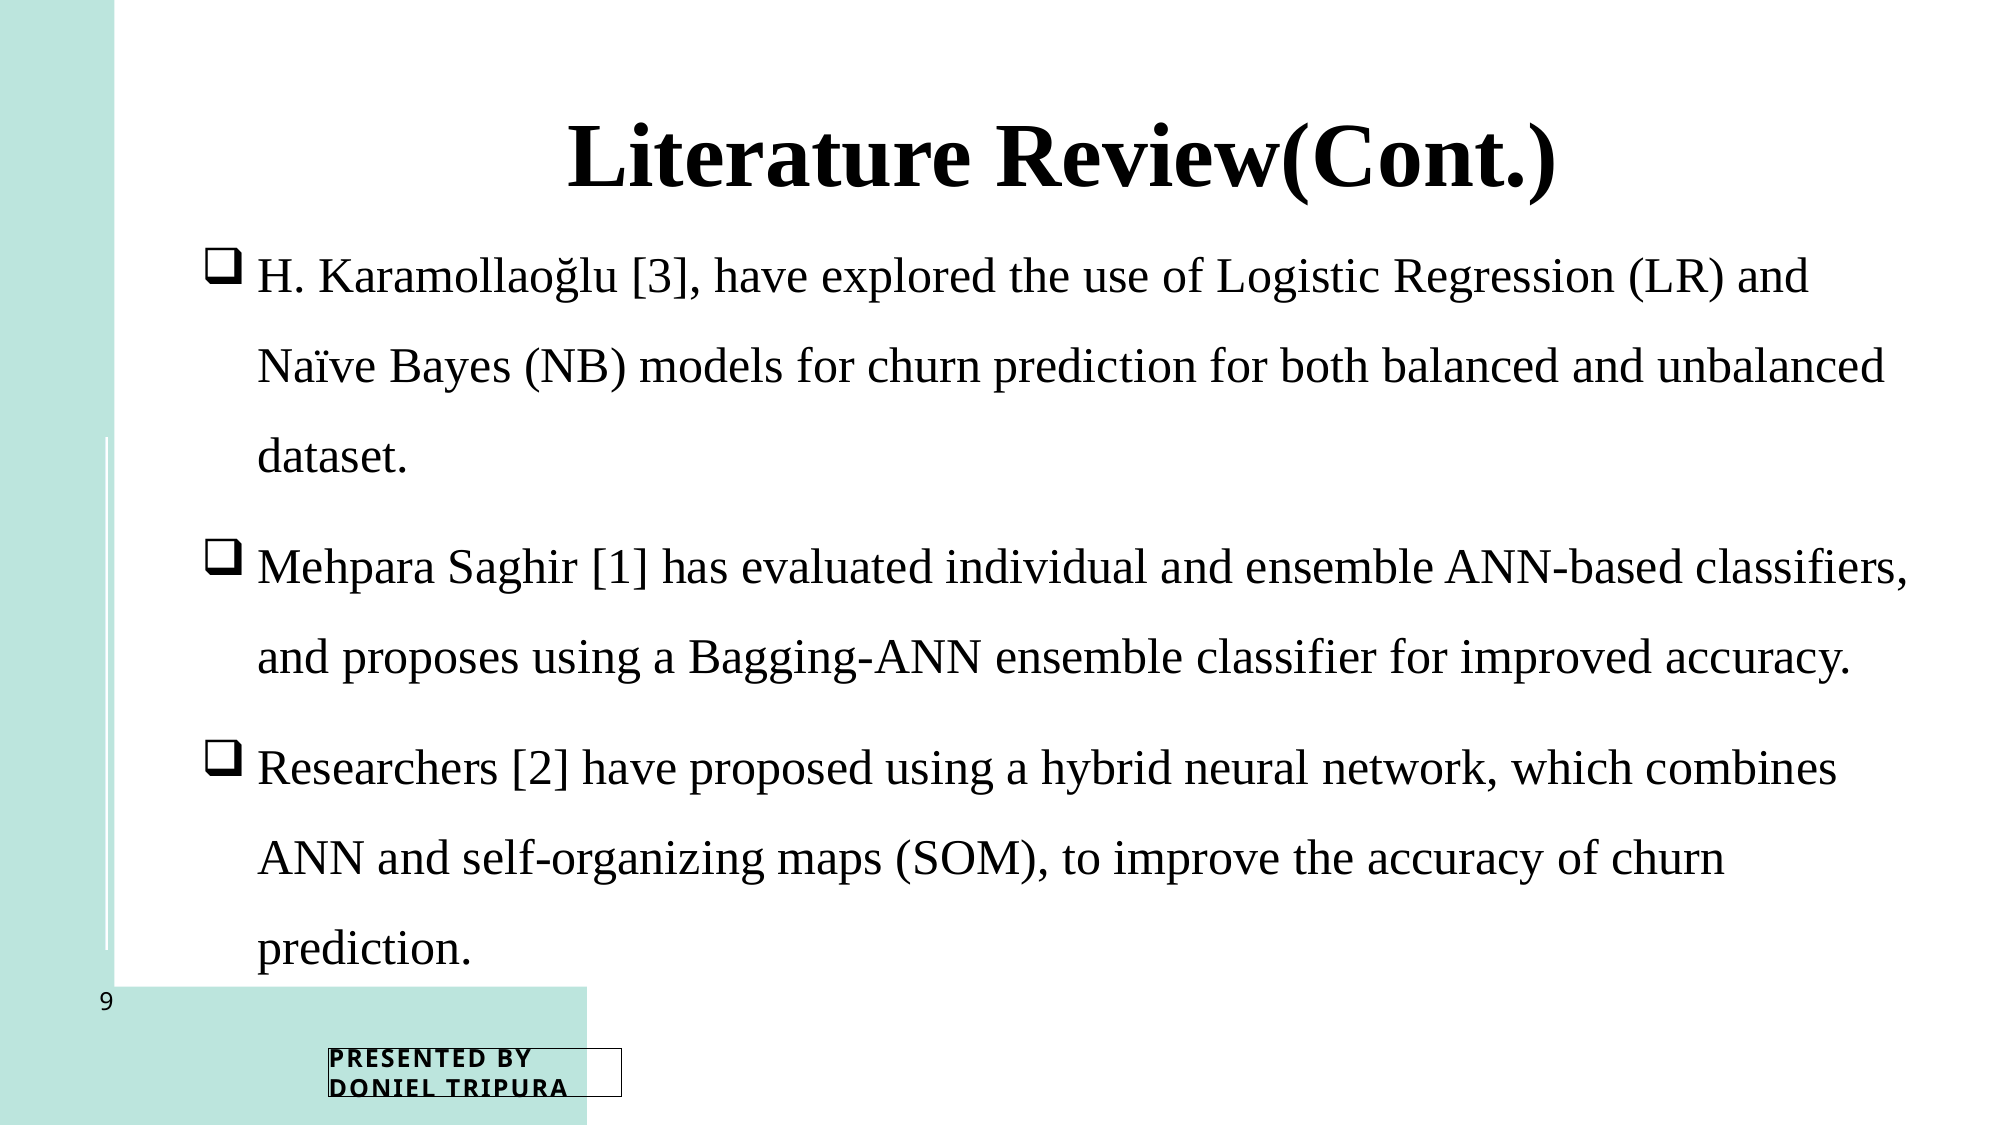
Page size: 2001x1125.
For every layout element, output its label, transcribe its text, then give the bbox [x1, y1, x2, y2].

slide_number 9 [68, 987, 144, 1018]
footer Presented by Doniel Tripura [328, 1048, 622, 1097]
list H. Karamollaoğlu [3], have explored the use of Logistic Regression (LR) and Naïve Bayes (NB) models for churn prediction for both balanced and unbalanced dataset. Mehpara Saghir [1] has evaluated individual and ensemble ANN-based classifiers, and proposes using a Bagging-ANN ensemble classifier for improved accuracy. Researchers [2] have proposed using a hybrid neural network, which combines ANN and self-organizing maps (SOM), to improve the accuracy of churn prediction. [201, 212, 1914, 968]
text_box Literature Review(Cont.) [474, 87, 1652, 213]
text_box [114, 0, 653, 987]
